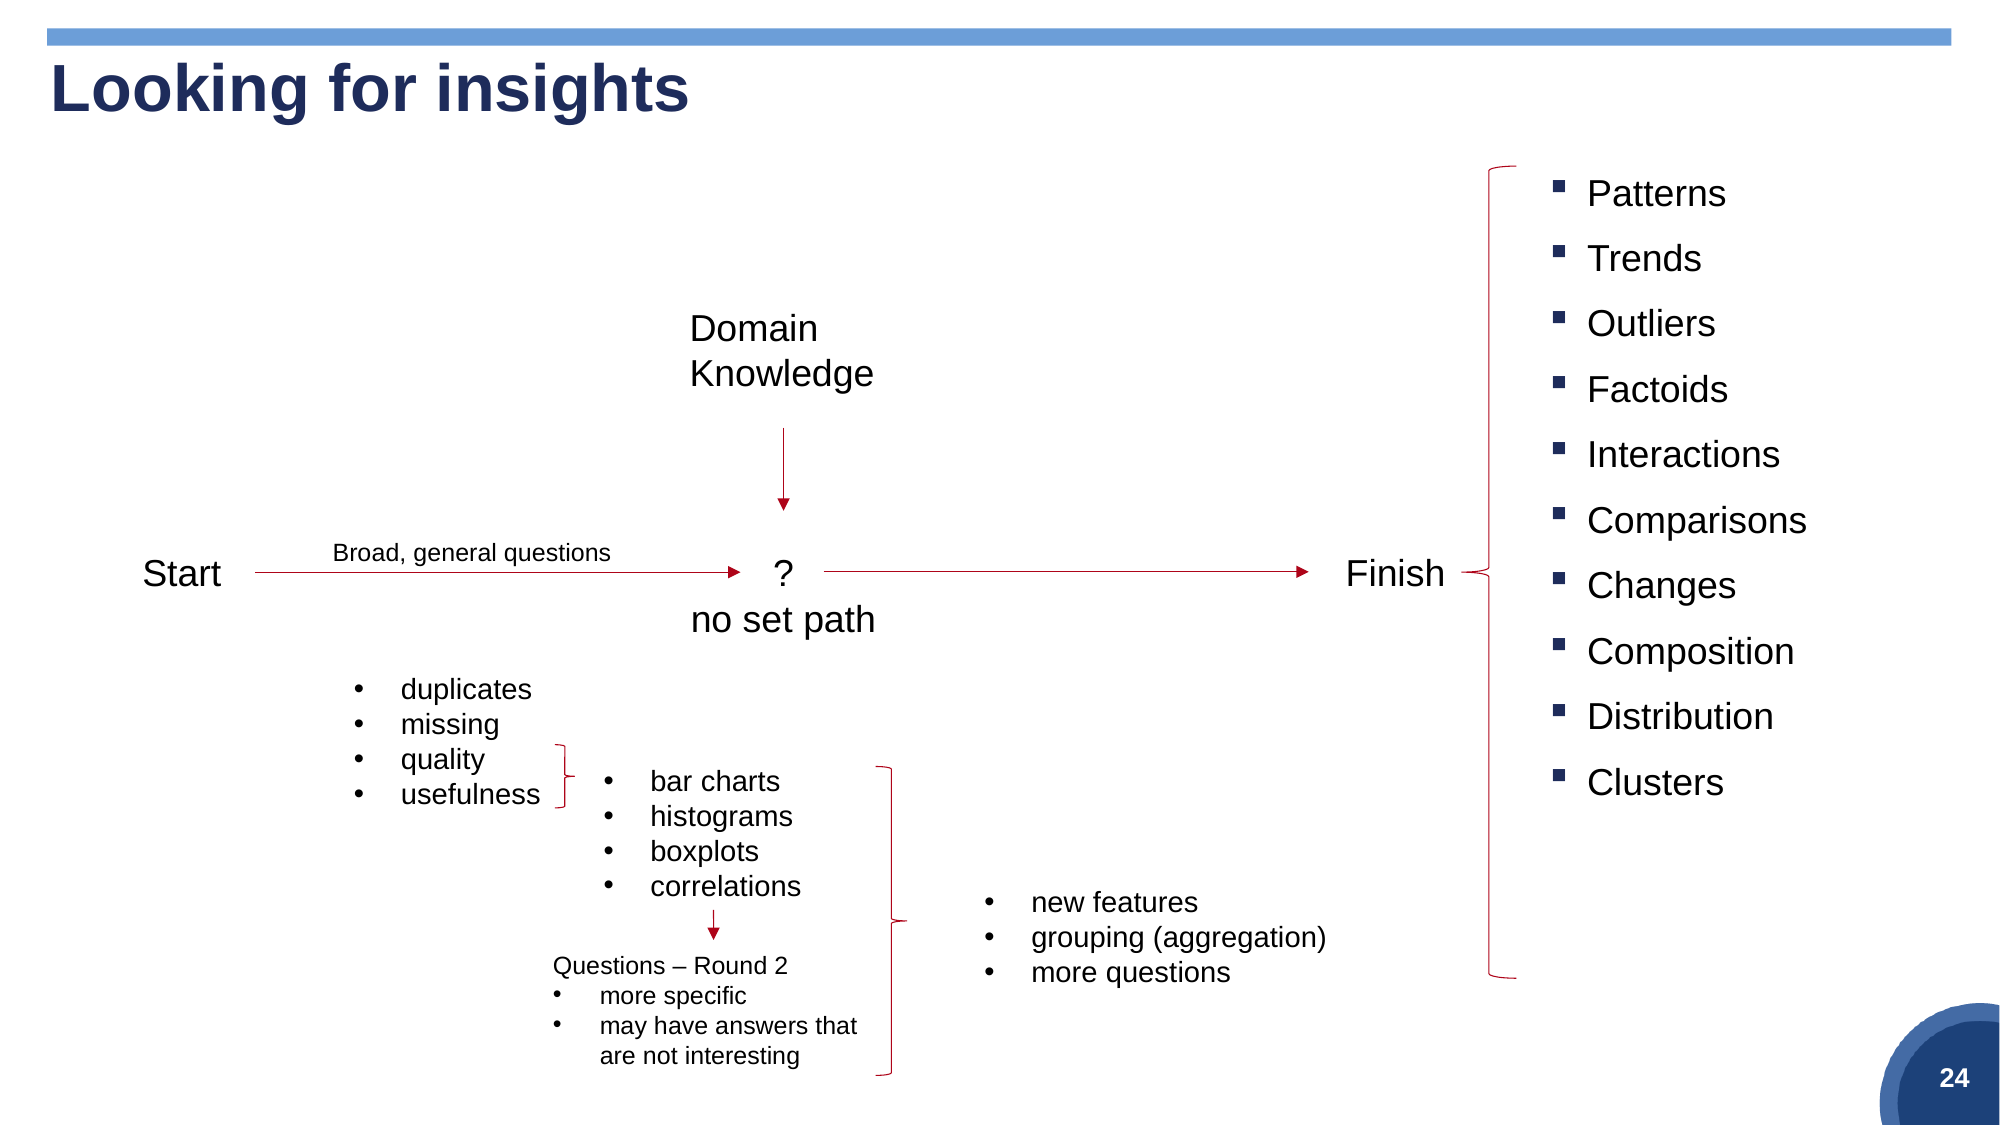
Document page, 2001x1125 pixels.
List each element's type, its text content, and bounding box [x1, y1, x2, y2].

text_box Start [127, 541, 237, 602]
text_box Questions – Round 2 more specific may have answers that are not interesting [538, 941, 889, 1077]
text_box new features grouping (aggregation) more questions [969, 876, 1348, 996]
text_box [875, 765, 908, 1076]
text_box [554, 744, 575, 809]
text_box bar charts histograms boxplots correlations [588, 755, 839, 910]
text_box Domain Knowledge [674, 296, 893, 402]
text_box Finish [1330, 541, 1461, 602]
list Patterns Trends Outliers Factoids Interactions Comparisons Changes Composition Distribution Clusters [1534, 166, 1926, 1010]
text_box duplicates missing quality usefulness [339, 663, 589, 818]
text_box no set path [676, 587, 892, 648]
text_box [1461, 165, 1517, 979]
title Looking for insights [35, 46, 1965, 148]
slide_number 24 [1534, 1046, 1985, 1107]
picture [0, 1, 2000, 1125]
text_box Broad, general questions [318, 528, 693, 572]
text_box ? [758, 541, 809, 587]
